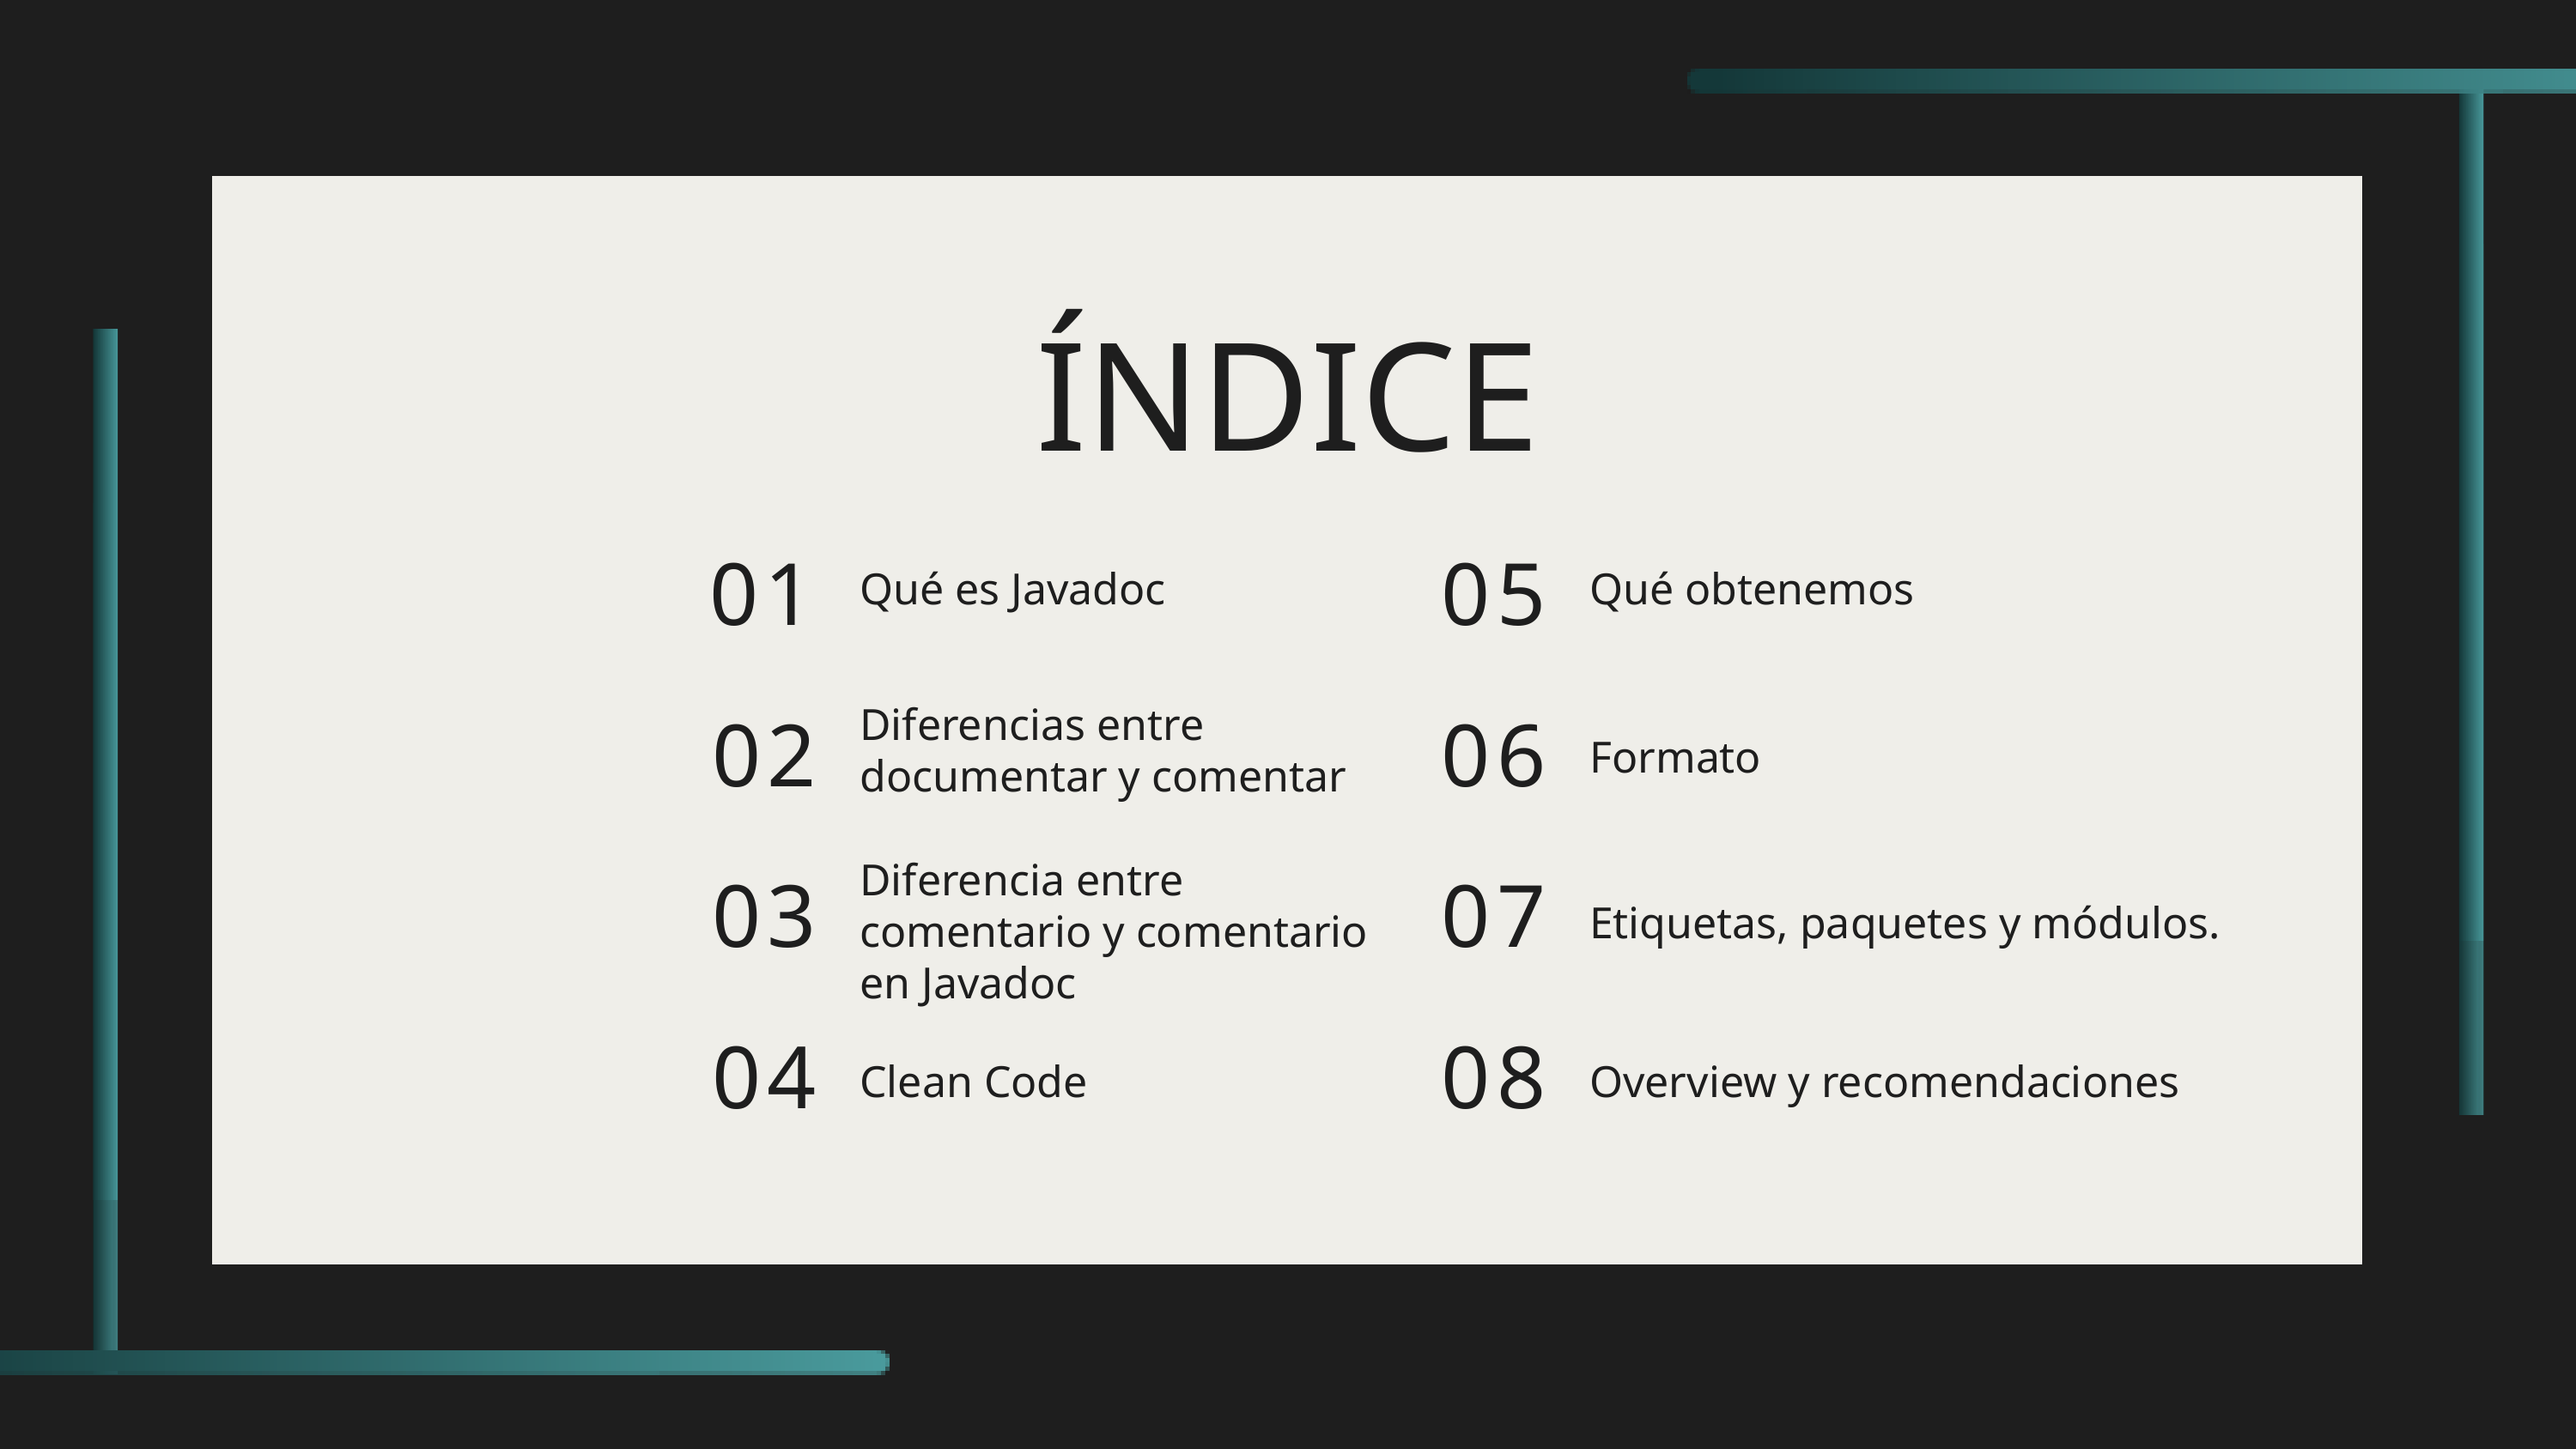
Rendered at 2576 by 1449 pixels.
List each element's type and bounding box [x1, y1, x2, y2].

text_box [1686, 69, 2576, 94]
text_box [0, 1350, 890, 1376]
text_box [212, 175, 2363, 1265]
text_box [2458, 94, 2484, 1115]
text_box [93, 329, 118, 1350]
